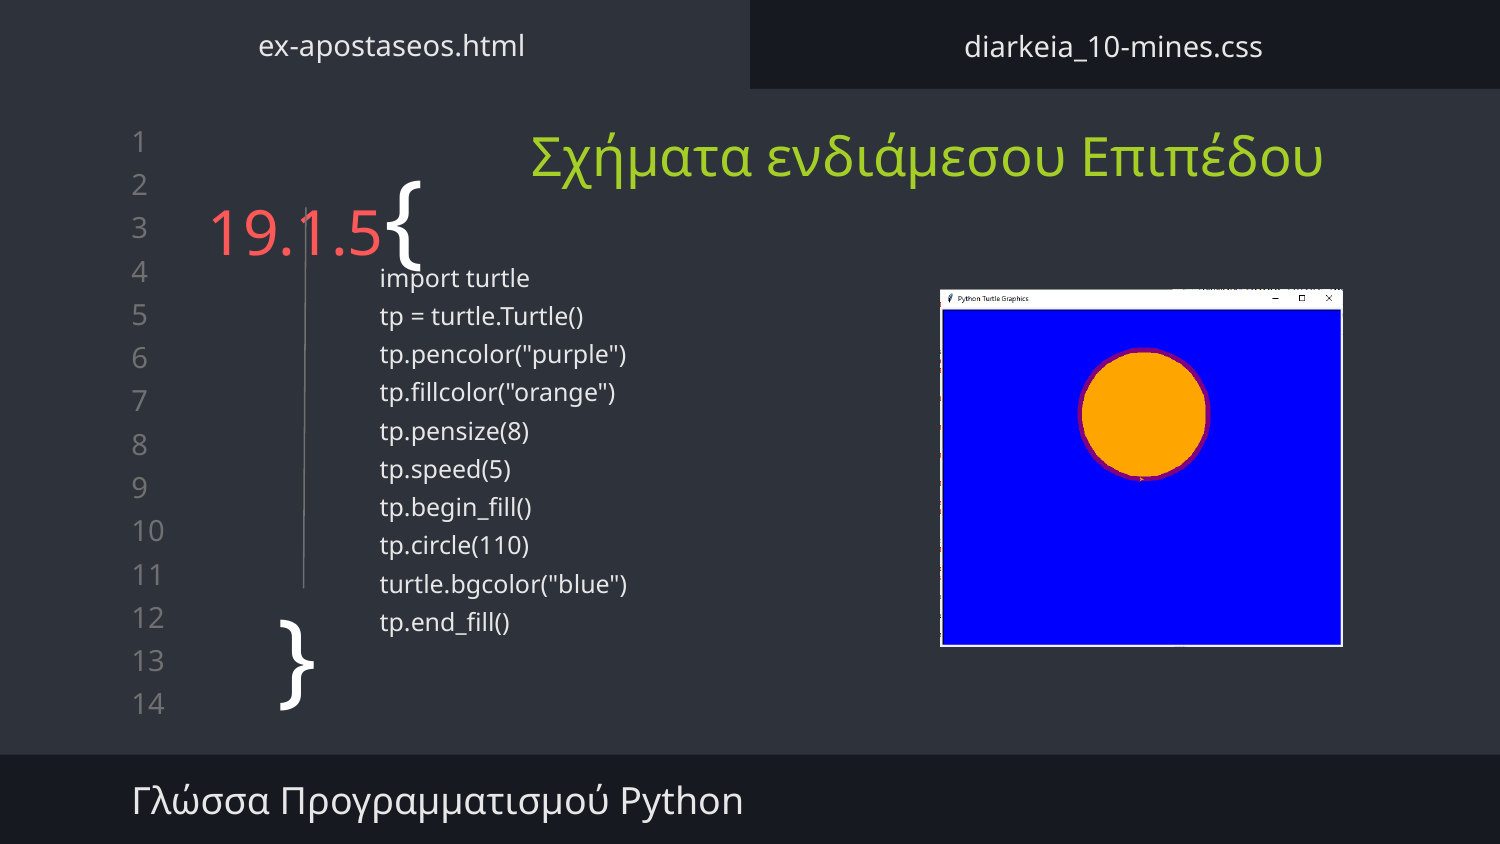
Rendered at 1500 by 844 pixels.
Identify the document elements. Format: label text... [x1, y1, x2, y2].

subtitle diarkeia_10-mines.css [738, 16, 1489, 75]
picture [940, 289, 1344, 648]
title Σχήματα ενδιάμεσου Επιπέδου [516, 111, 1407, 199]
title 19.1.5{ [161, 123, 470, 305]
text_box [303, 207, 307, 589]
subtitle Γλώσσα Προγραμματισμού Python [116, 770, 915, 829]
text_box } [262, 588, 346, 717]
subtitle import turtle tp = turtle.Turtle() tp.pencolor("purple") tp.fillcolor("orange") tp.pensize(8) tp.speed(5) tp.begin_fill() tp.circle(110) turtle.bgcolor("blue") tp.end_fill() [364, 330, 767, 606]
subtitle ex-apostaseos.html [16, 15, 767, 74]
